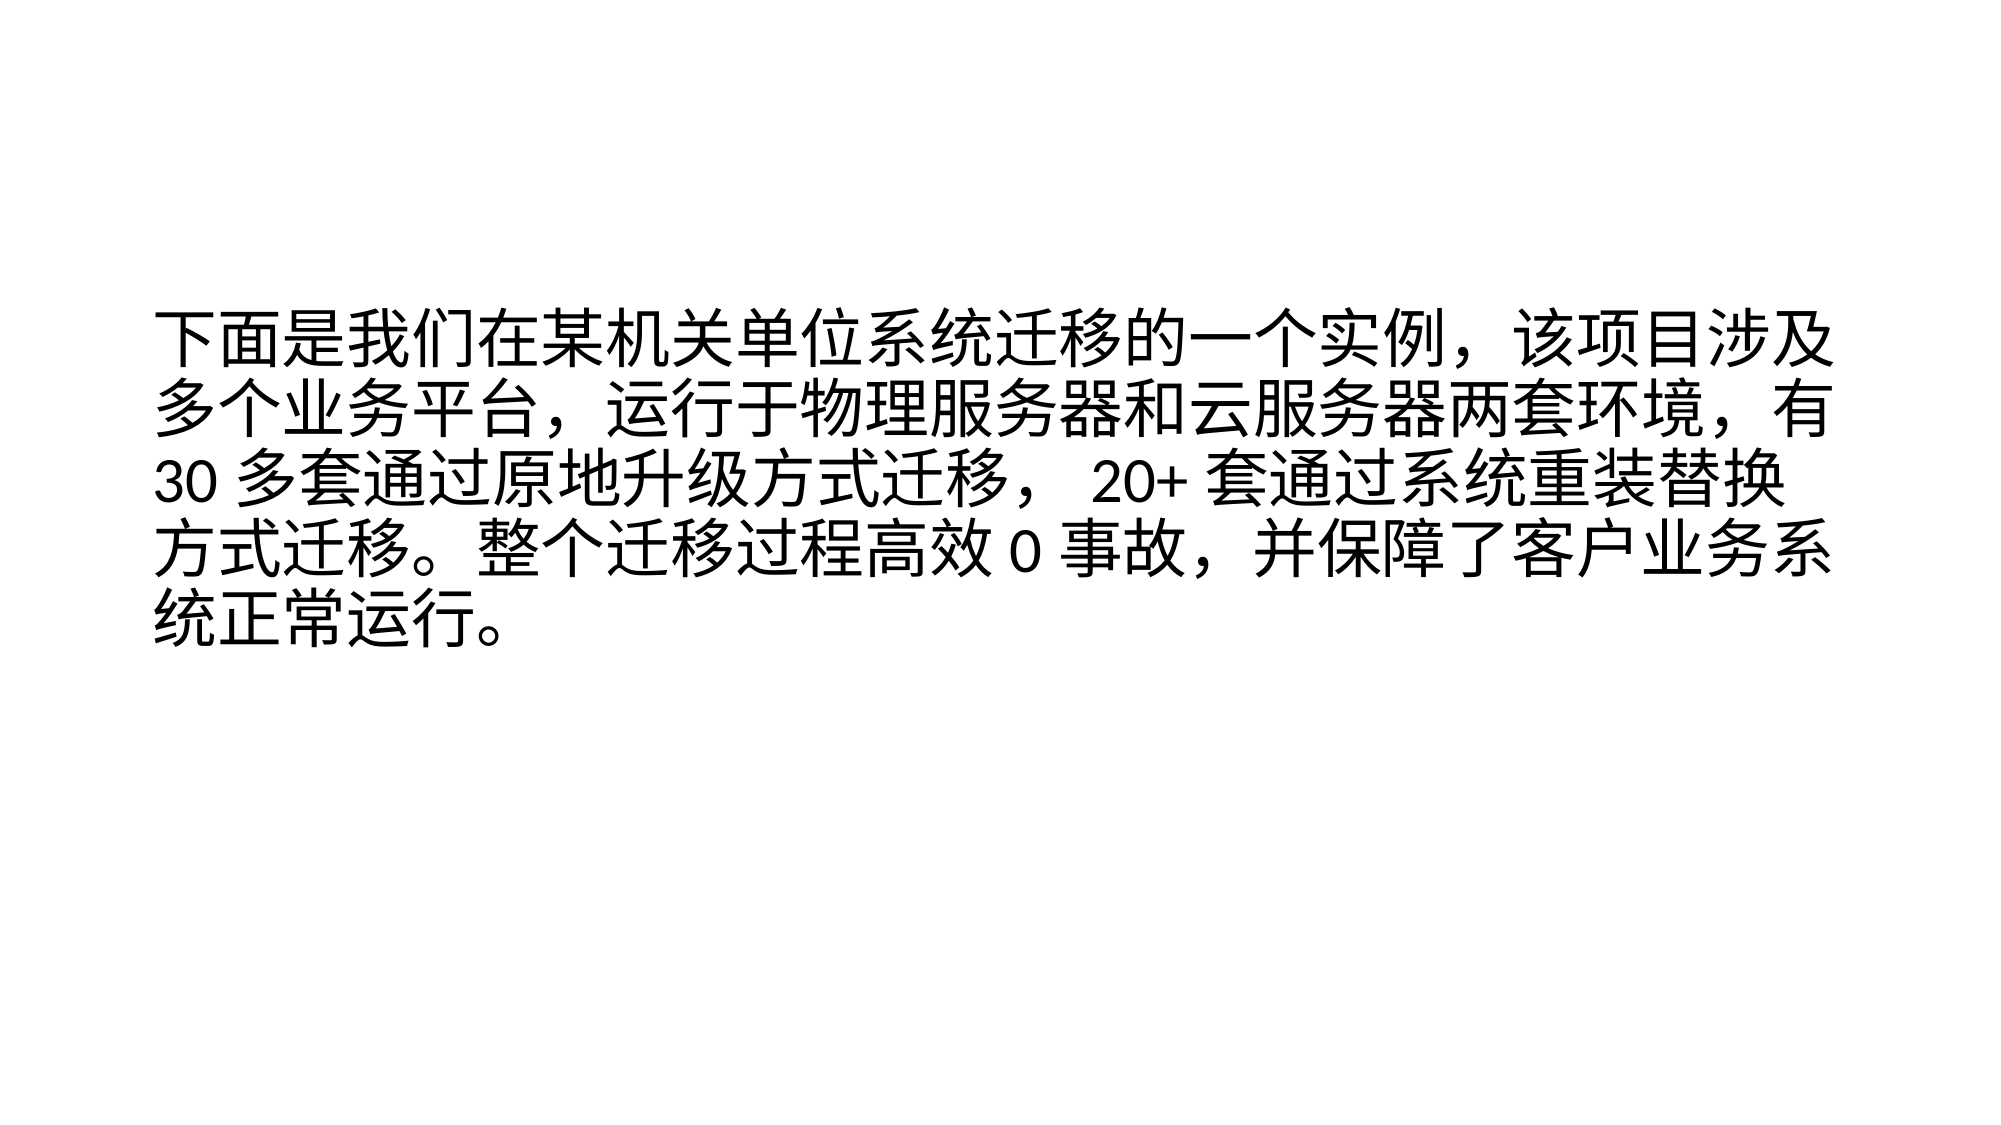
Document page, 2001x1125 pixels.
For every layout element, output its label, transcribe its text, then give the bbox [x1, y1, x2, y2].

list 下面是我们在某机关单位系统迁移的一个实例，该项目涉及多个业务平台，运行于物理服务器和云服务器两套环境，有30多套通过原地升级方式迁移，20+套通过系统重装替换方式迁移。整个迁移过程高效0事故，并保障了客户业务系统正常运行。 [137, 299, 1863, 1014]
